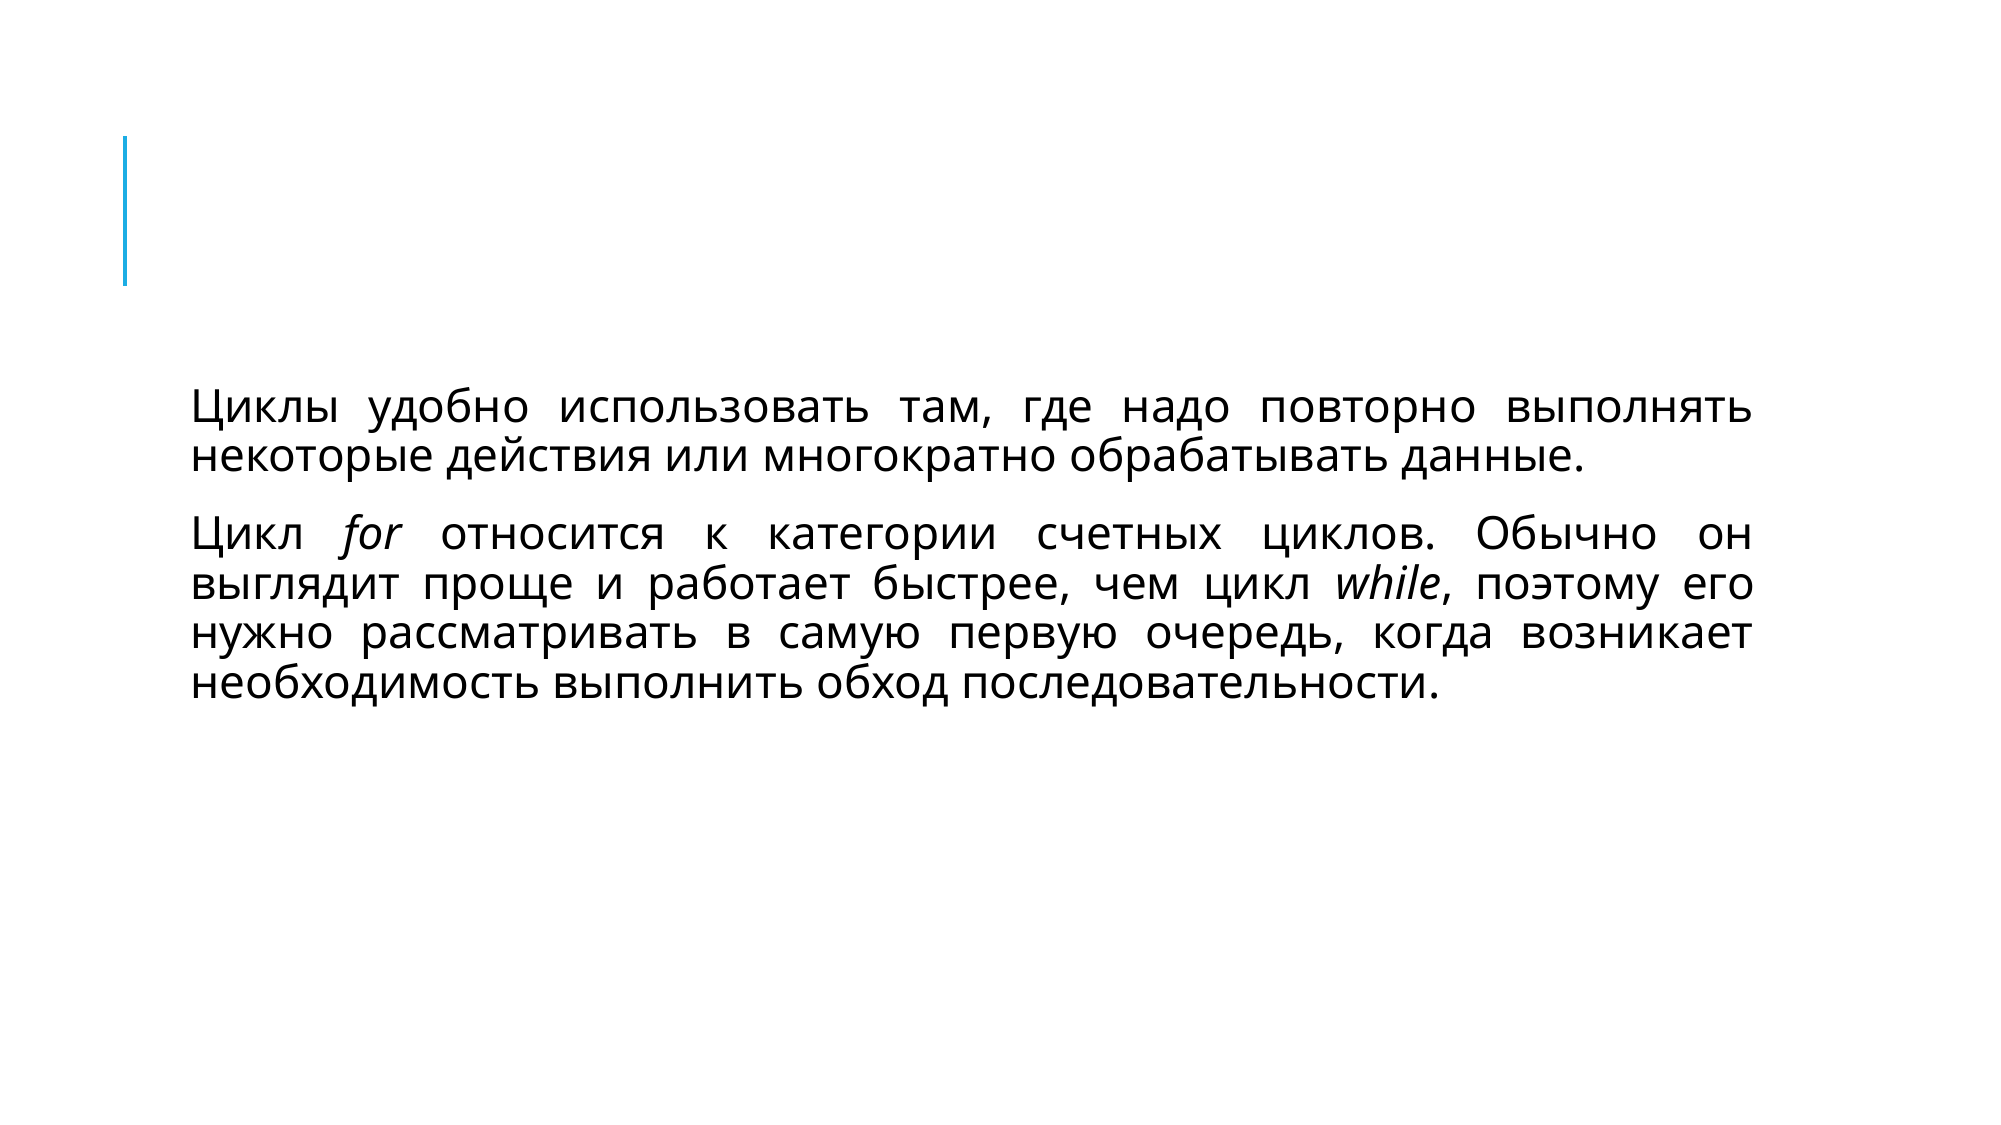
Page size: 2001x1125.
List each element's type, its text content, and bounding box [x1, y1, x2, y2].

list Циклы удобно использовать там, где надо повторно выполнять некоторые действия или многократно обрабатывать данные. Цикл for относится к категории счетных циклов. Обычно он выглядит проще и работает быстрее, чем цикл while, поэтому его нужно рассматривать в самую первую очередь, когда возникает необходимость выполнить обход последовательности. [168, 375, 1763, 1035]
